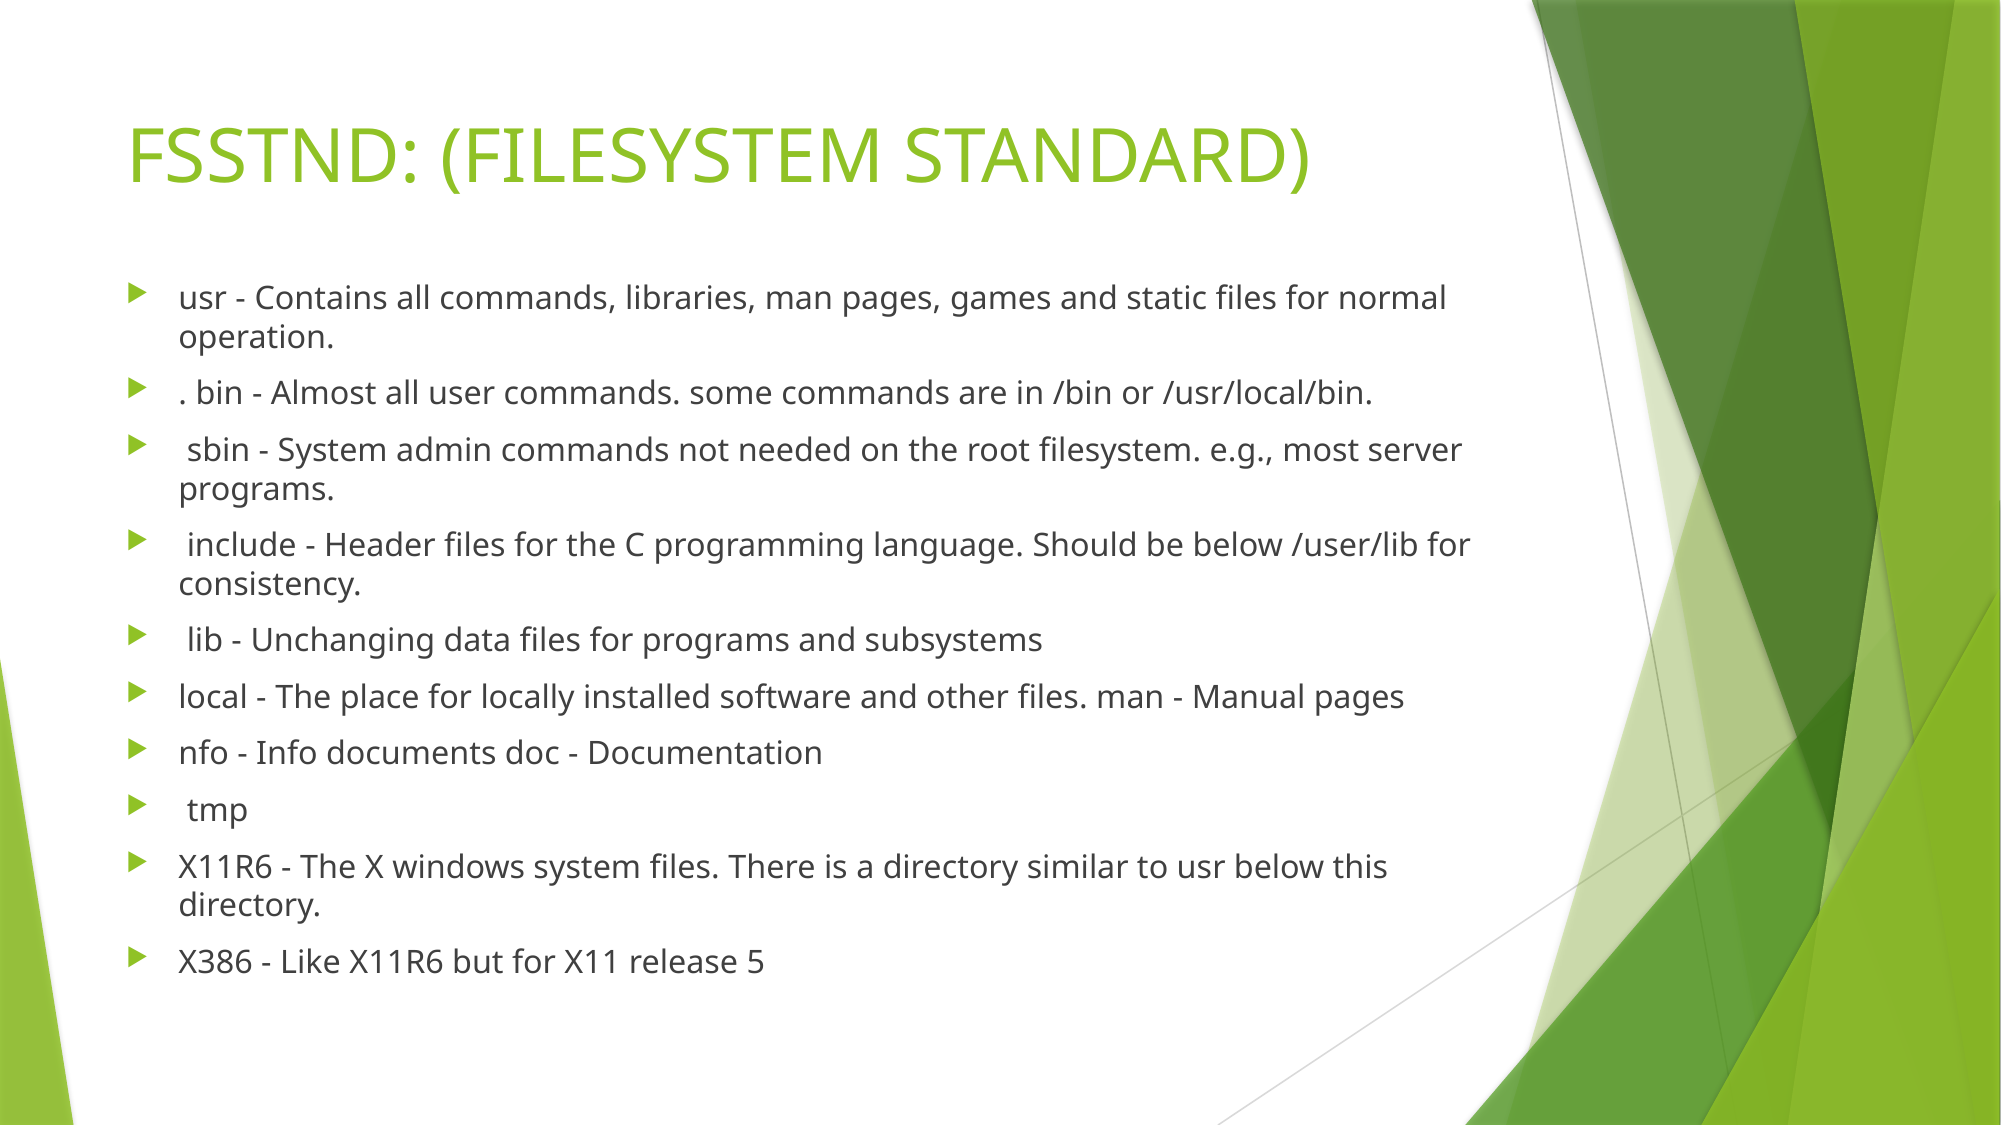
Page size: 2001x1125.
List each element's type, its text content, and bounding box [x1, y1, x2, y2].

list usr - Contains all commands, libraries, man pages, games and static files for normal operation. . bin - Almost all user commands. some commands are in /bin or /usr/local/bin. sbin - System admin commands not needed on the root filesystem. e.g., most server programs. include - Header files for the C programming language. Should be below /user/lib for consistency. lib - Unchanging data files for programs and subsystems local - The place for locally installed software and other files. man - Manual pages nfo - Info documents doc - Documentation tmp X11R6 - The X windows system files. There is a directory similar to usr below this directory. X386 - Like X11R6 but for X11 release 5 [111, 269, 1522, 992]
title FSSTND: (FILESYSTEM STANDARD) [111, 99, 1522, 242]
